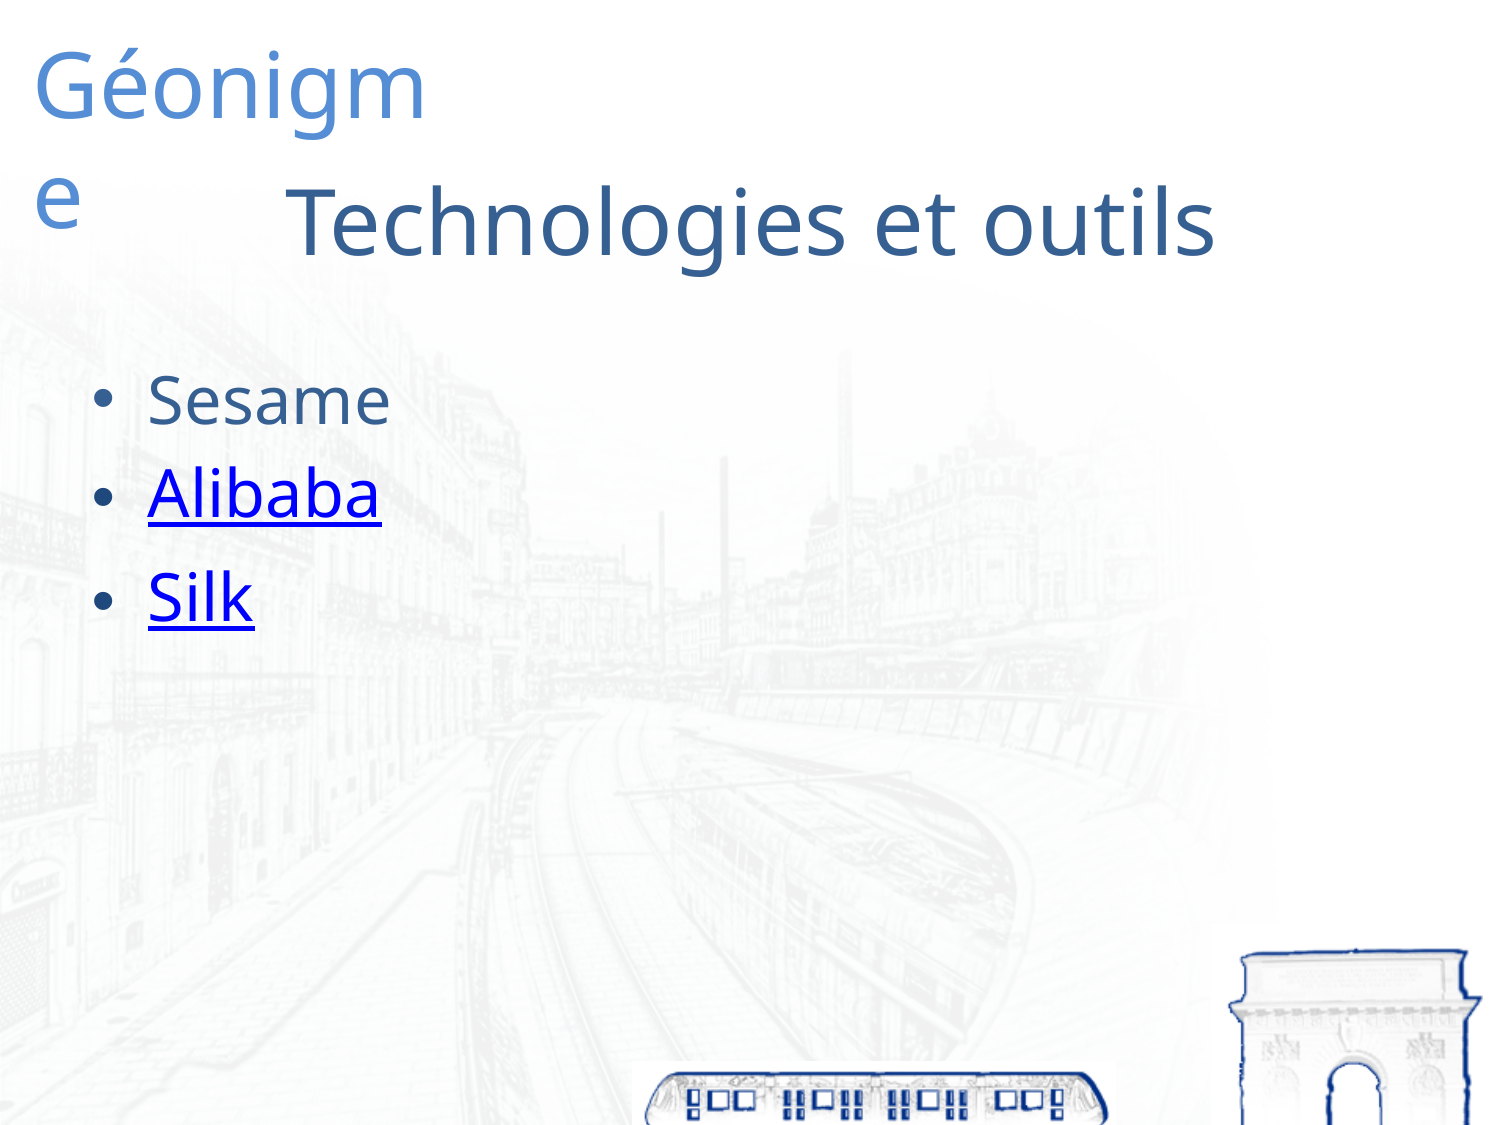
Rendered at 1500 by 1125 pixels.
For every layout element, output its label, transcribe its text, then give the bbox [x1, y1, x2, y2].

title Technologies et outils [76, 125, 1427, 313]
picture [631, 1061, 1117, 1125]
picture [1210, 924, 1494, 1125]
list Sesame Alibaba Silk [76, 349, 1427, 965]
